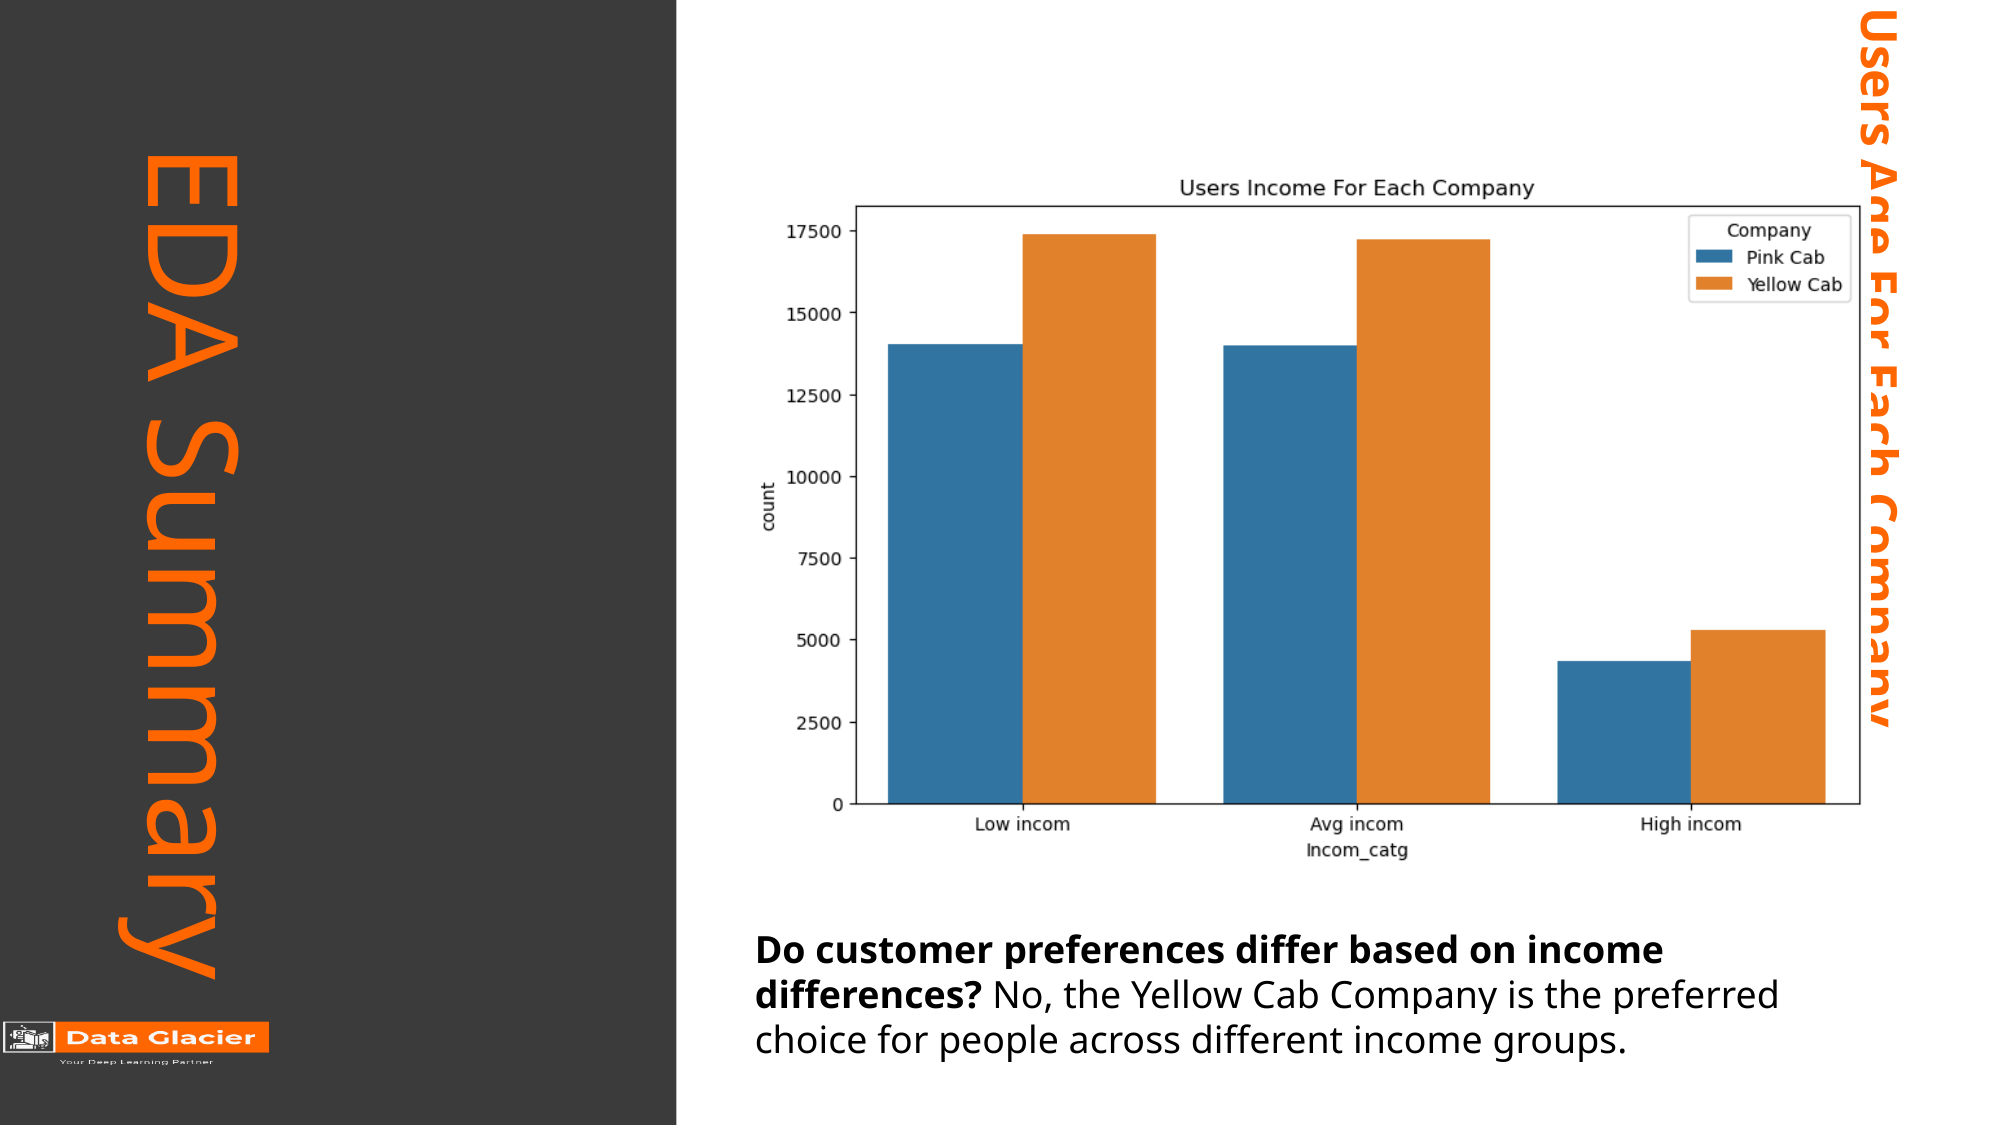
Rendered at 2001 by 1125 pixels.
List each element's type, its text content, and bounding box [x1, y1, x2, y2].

picture [747, 167, 1871, 873]
text_box Do customer preferences differ based on income differences? No, the Yellow Cab Company is the preferred choice for people across different income groups. [740, 918, 1875, 1069]
subtitle Users Age For Each Company [740, 0, 2000, 1125]
picture [0, 961, 272, 1125]
title EDA Summary [0, 0, 677, 1125]
